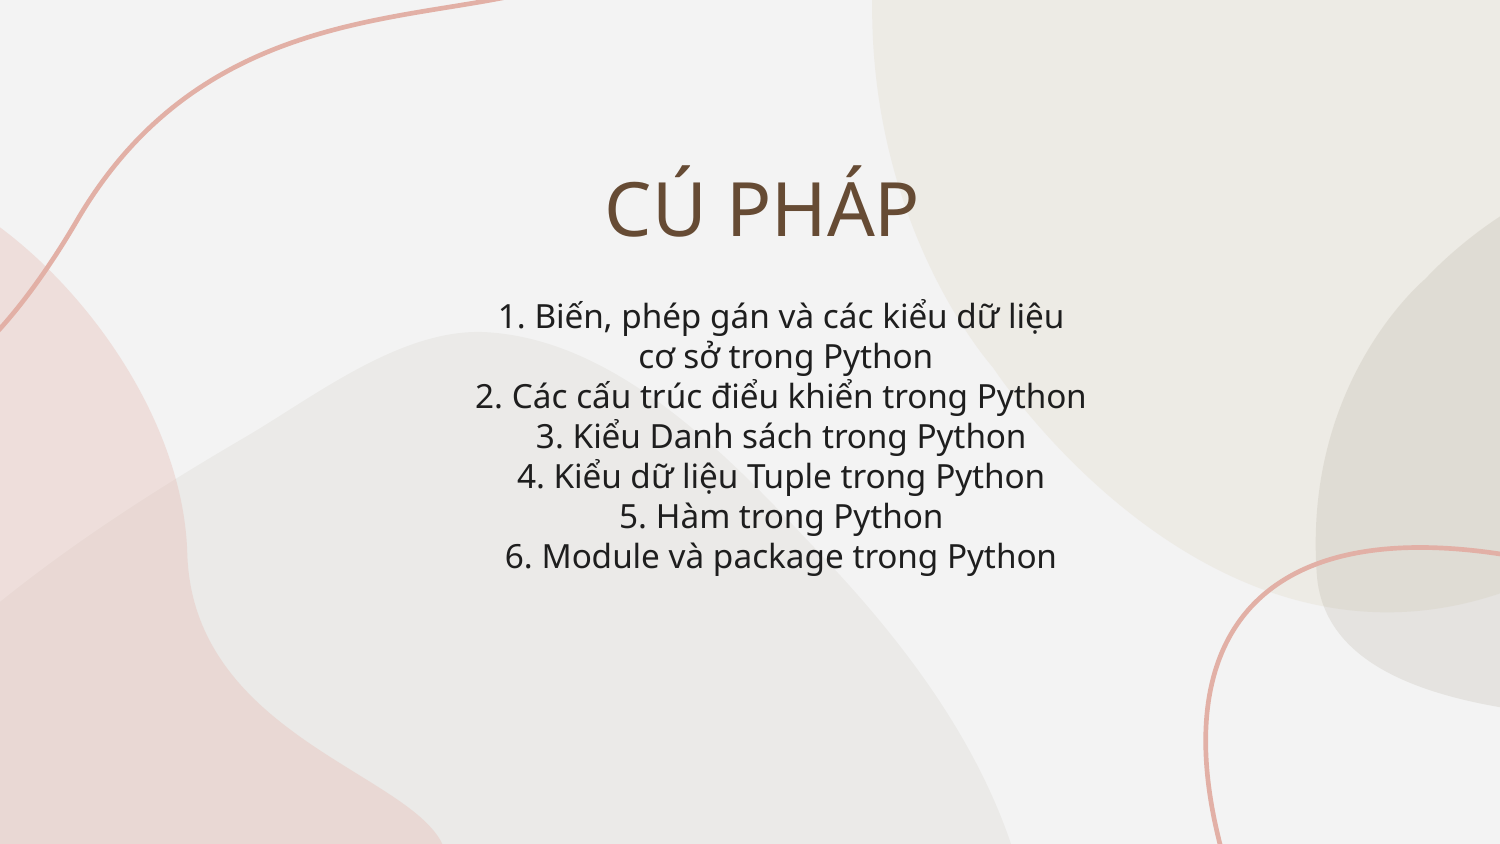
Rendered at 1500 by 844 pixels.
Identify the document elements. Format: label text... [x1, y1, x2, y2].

title CÚ PHÁP [549, 162, 977, 267]
subtitle 1. Biến, phép gán và các kiểu dữ liệu cơ sở trong Python 2. Các cấu trúc điểu khiển trong Python 3. Kiểu Danh sách trong Python 4. Kiểu dữ liệu Tuple trong Python 5. Hàm trong Python 6. Module và package trong Python [444, 280, 1119, 773]
